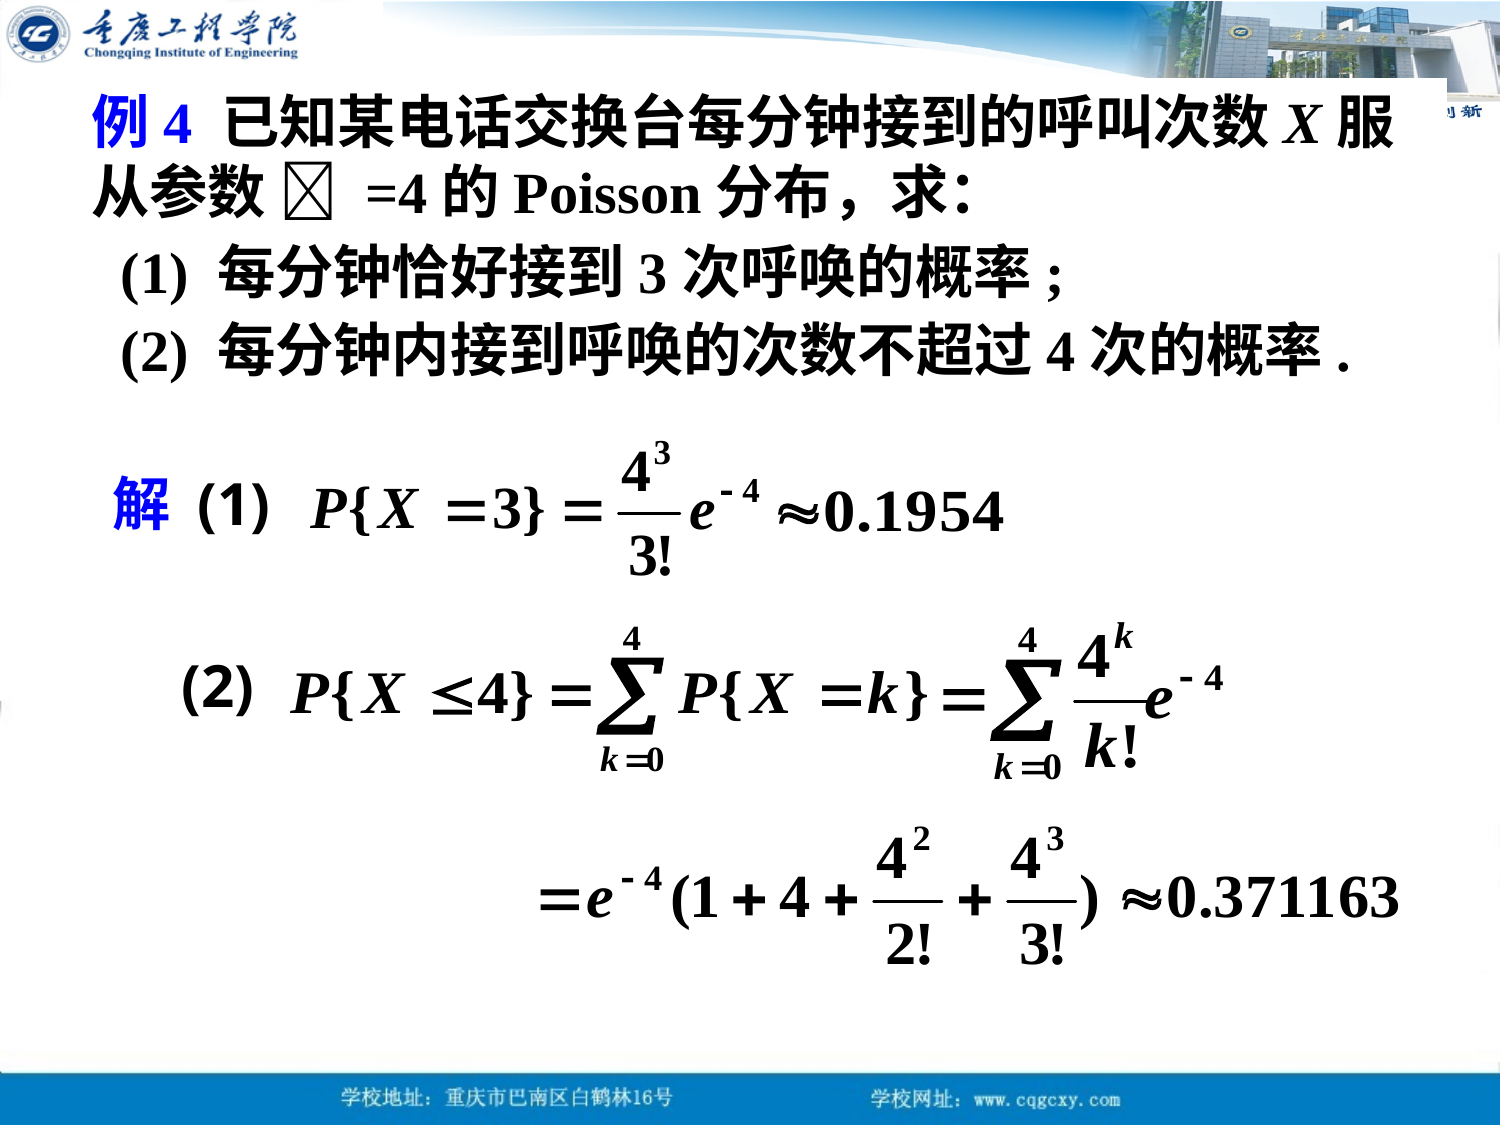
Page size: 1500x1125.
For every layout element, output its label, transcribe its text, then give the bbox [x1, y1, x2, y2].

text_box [761, 476, 1010, 548]
text_box (2) [167, 642, 270, 727]
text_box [926, 606, 1235, 794]
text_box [298, 473, 603, 554]
text_box 例4 已知某电话交换台每分钟接到的呼叫次数X服从参数  =4的Poisson分布，求： (1) 每分钟恰好接到3次呼唤的概率; (2) 每分钟内接到呼唤的次数不超过4次的概率. [76, 78, 1447, 389]
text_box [608, 424, 774, 590]
text_box 解 (1) [97, 459, 286, 545]
picture [0, 0, 1500, 1125]
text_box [525, 810, 1412, 980]
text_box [277, 612, 940, 785]
